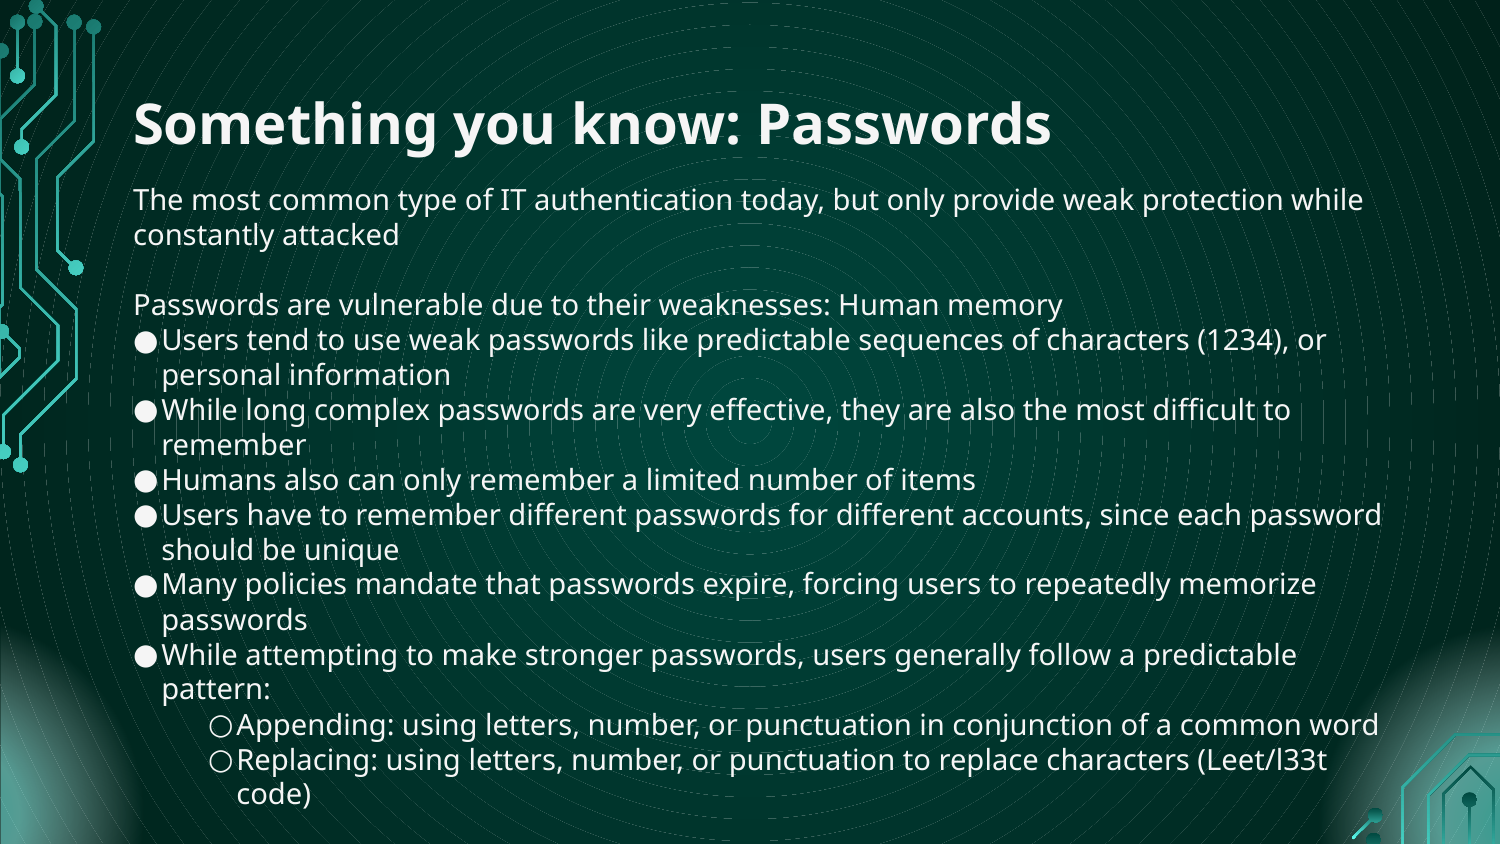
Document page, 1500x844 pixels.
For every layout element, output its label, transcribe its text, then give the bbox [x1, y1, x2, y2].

title Something you know: Passwords [118, 72, 1382, 166]
list The most common type of IT authentication today, but only provide weak protection while constantly attacked Passwords are vulnerable due to their weaknesses: Human memory Users tend to use weak passwords like predictable sequences of characters (1234), or personal information While long complex passwords are very effective, they are also the most difficult to remember Humans also can only remember a limited number of items Users have to remember different passwords for different accounts, since each password should be unique Many policies mandate that passwords expire, forcing users to repeatedly memorize passwords While attempting to make stronger passwords, users generally follow a predictable pattern: Appending: using letters, number, or punctuation in conjunction of a common word Replacing: using letters, number, or punctuation to replace characters (Leet/l33t code) [118, 166, 1425, 307]
